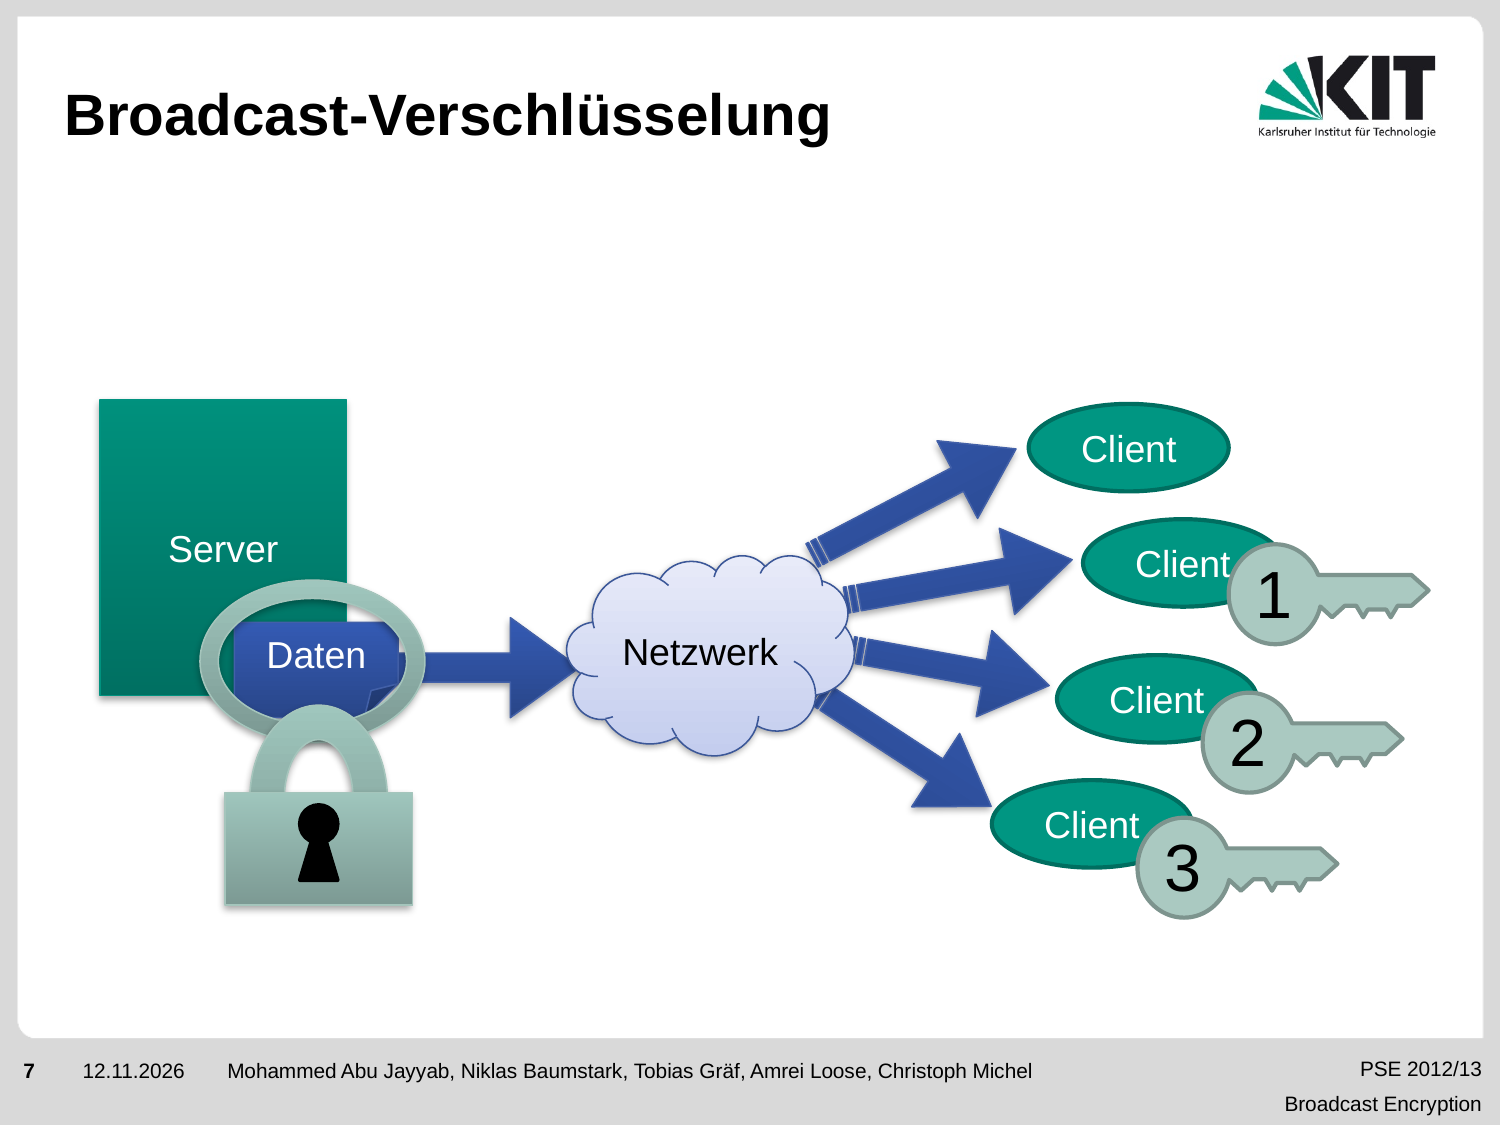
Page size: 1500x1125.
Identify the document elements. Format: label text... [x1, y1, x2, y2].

text_box Netzwerk [565, 555, 856, 757]
text_box [854, 629, 1050, 718]
text_box Daten [233, 621, 399, 703]
text_box [427, 616, 571, 719]
title Broadcast-Verschlüsselung [63, 54, 1199, 148]
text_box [1202, 692, 1403, 793]
picture [0, 0, 1500, 1125]
text_box Client [989, 778, 1193, 870]
text_box Server [99, 399, 347, 696]
text_box Client [1026, 401, 1231, 494]
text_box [1228, 543, 1429, 645]
text_box [199, 579, 426, 709]
text_box Client [1080, 517, 1275, 609]
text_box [1137, 817, 1338, 918]
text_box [224, 704, 413, 906]
text_box [818, 691, 992, 808]
text_box [842, 527, 1073, 616]
text_box Client [1054, 653, 1258, 745]
text_box [805, 440, 1017, 568]
